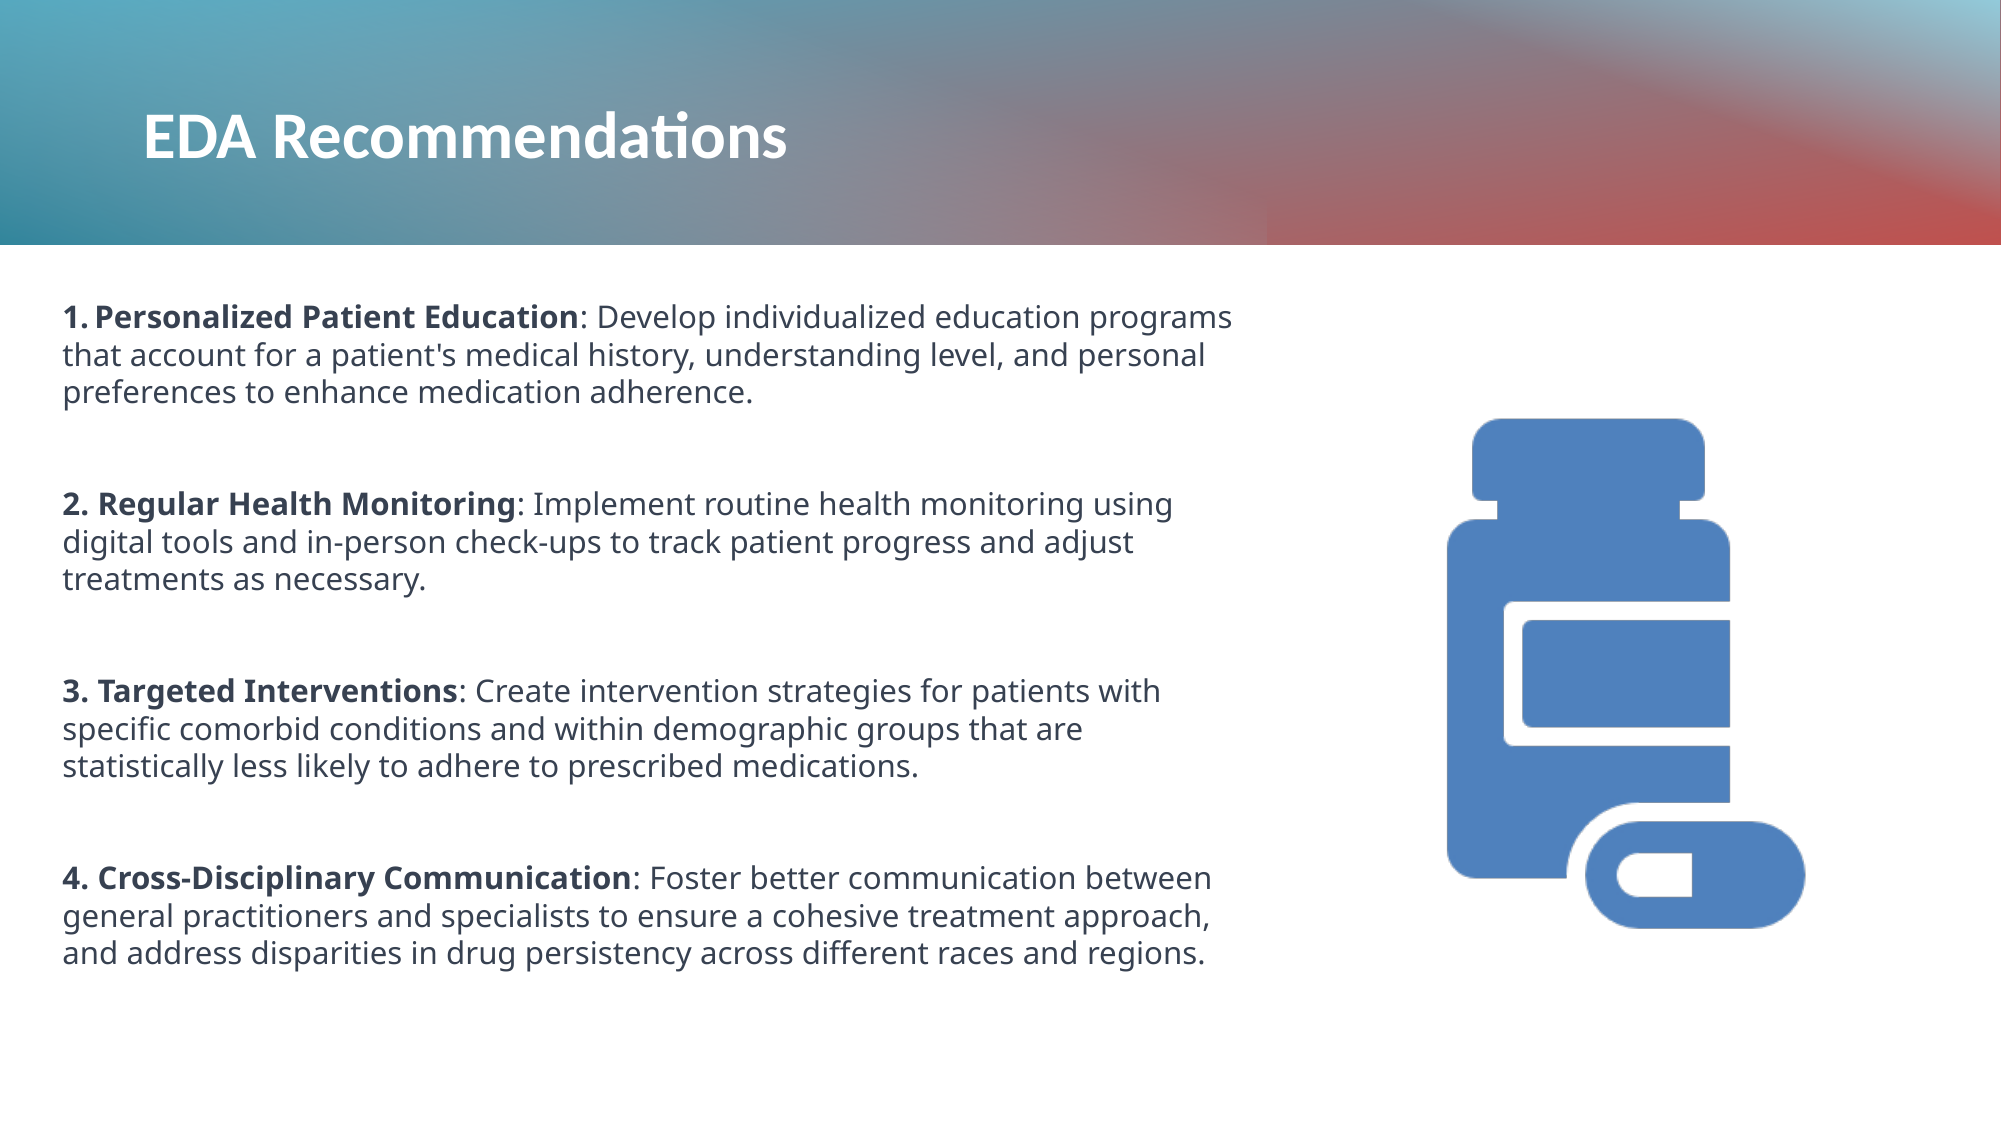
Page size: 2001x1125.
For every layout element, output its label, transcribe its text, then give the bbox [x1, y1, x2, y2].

picture [1324, 372, 1928, 976]
list Personalized Patient Education: Develop individualized education programs that account for a patient's medical history, understanding level, and personal preferences to enhance medication adherence. 2. Regular Health Monitoring: Implement routine health monitoring using digital tools and in-person check-ups to track patient progress and adjust treatments as necessary. 3. Targeted Interventions: Create intervention strategies for patients with specific comorbid conditions and within demographic groups that are statistically less likely to adhere to prescribed medications. 4. Cross-Disciplinary Communication: Foster better communication between general practitioners and specialists to ensure a cohesive treatment approach, and address disparities in drug persistency across different races and regions. [62, 297, 1250, 1050]
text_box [0, 0, 2000, 245]
